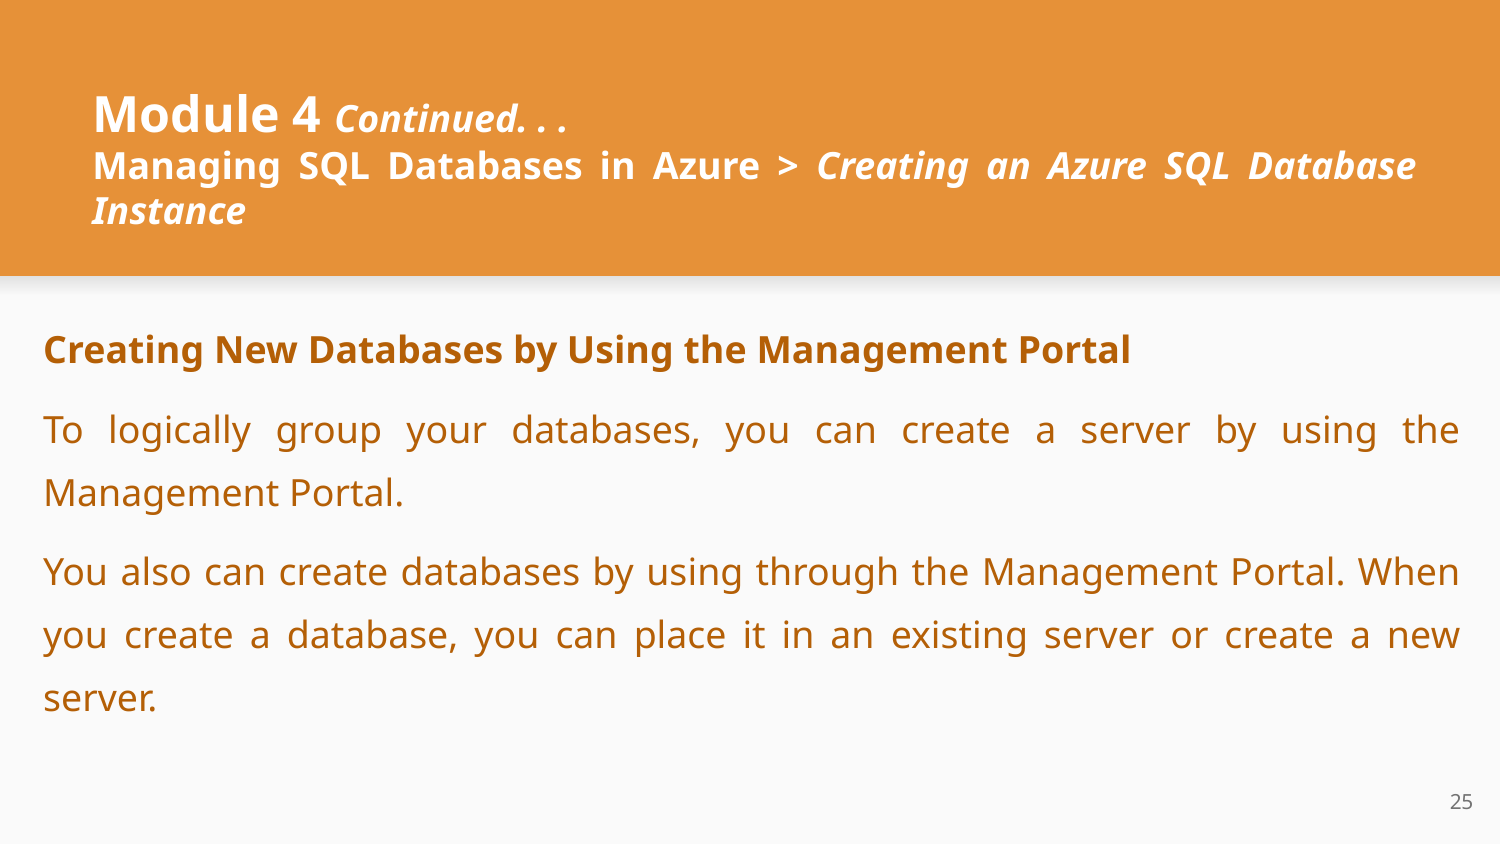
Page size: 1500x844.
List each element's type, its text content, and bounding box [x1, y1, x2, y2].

slide_number ‹#› [1398, 770, 1489, 835]
text_box Creating New Databases by Using the Management Portal To logically group your databases, you can create a server by using the Management Portal. You also can create databases by using through the Management Portal. When you create a database, you can place it in an existing server or create a new server. [28, 293, 1477, 819]
title Module 4 Continued. . . Managing SQL Databases in Azure > Creating an Azure SQL Database Instance [77, 20, 1433, 248]
